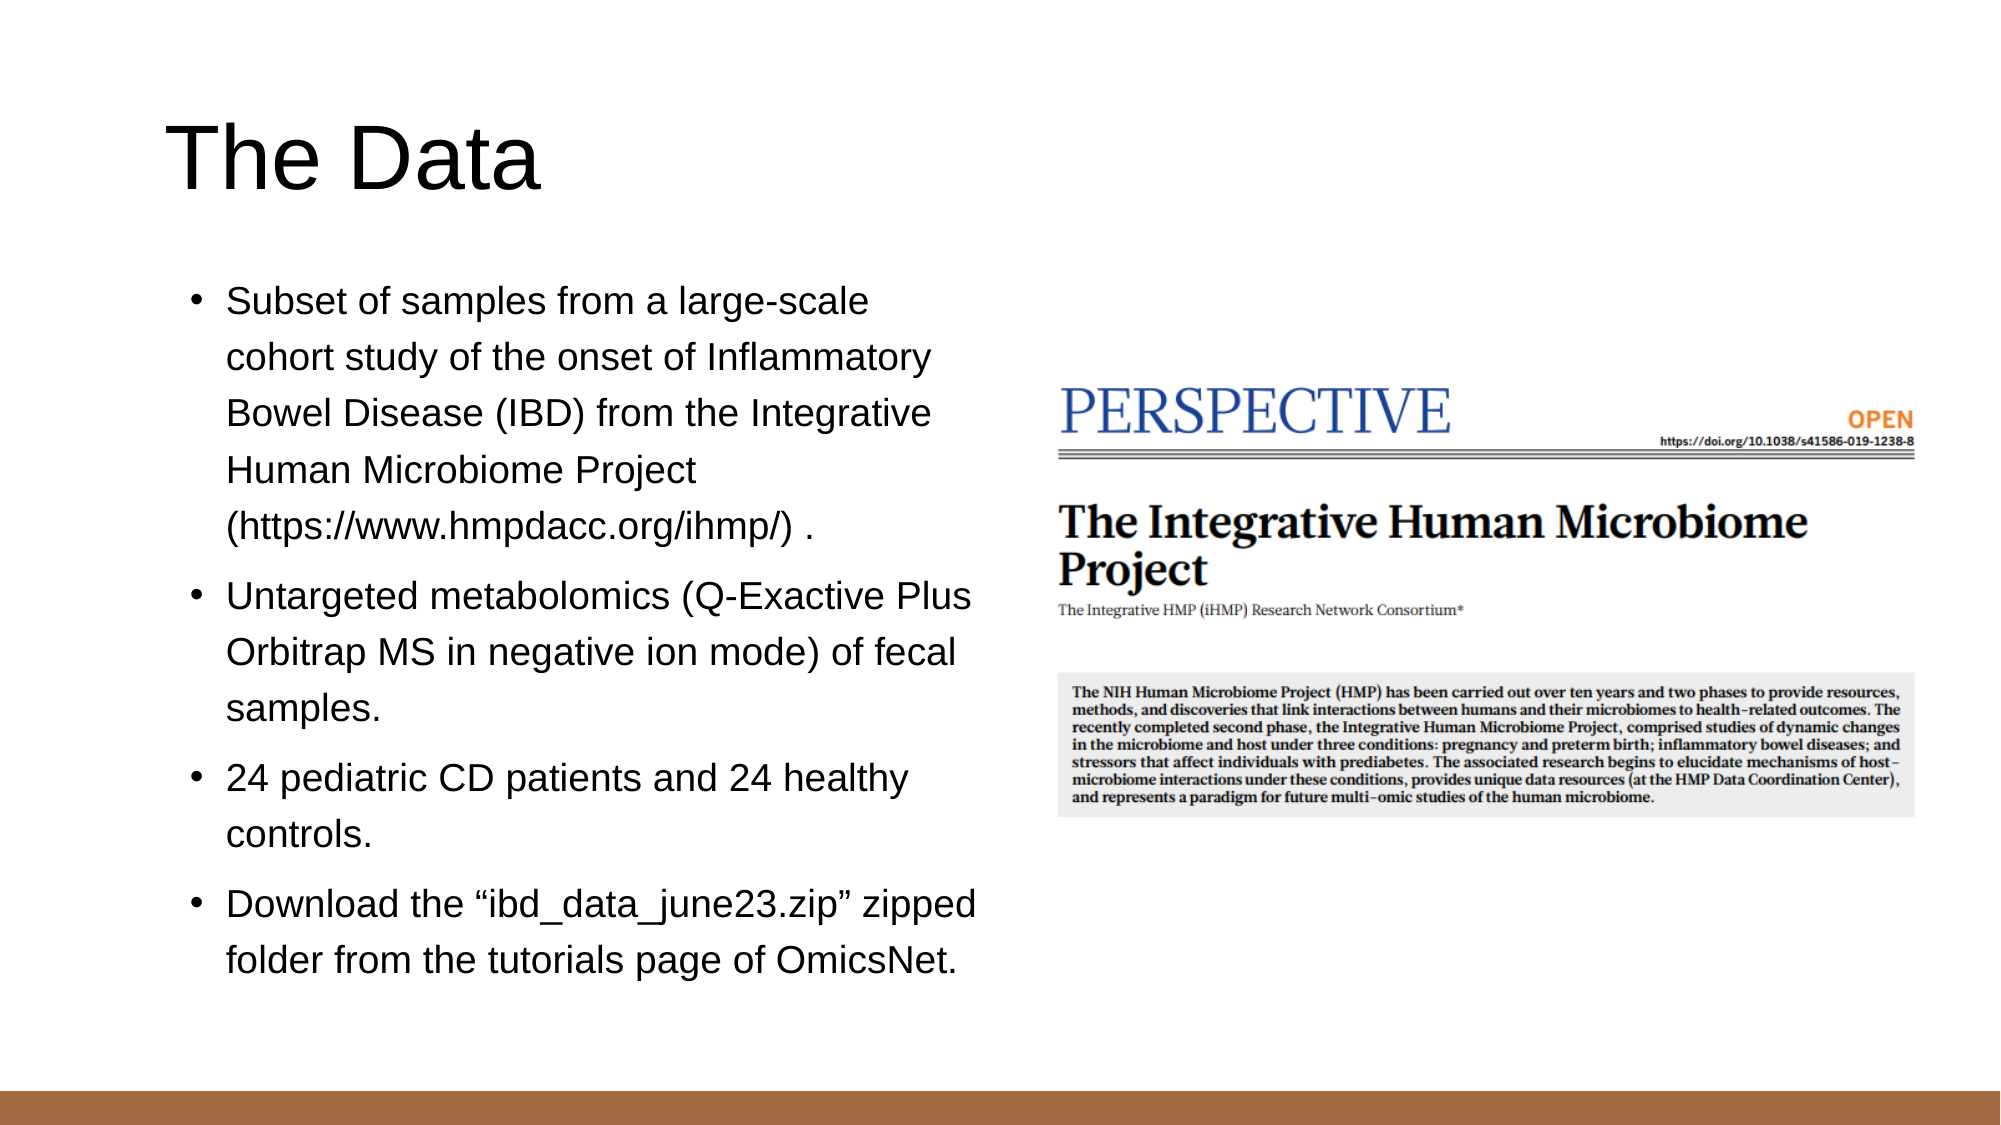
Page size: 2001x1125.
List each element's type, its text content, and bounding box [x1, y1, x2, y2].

picture [1049, 367, 1926, 831]
list Subset of samples from a large-scale cohort study of the onset of Inflammatory Bowel Disease (IBD) from the Integrative Human Microbiome Project (https://www.hmpdacc.org/ihmp/) . Untargeted metabolomics (Q-Exactive Plus Orbitrap MS in negative ion mode) of fecal samples. 24 pediatric CD patients and 24 healthy controls. Download the “ibd_data_june23.zip” zipped folder from the tutorials page of OmicsNet. [174, 258, 1000, 1024]
title The Data [149, 101, 1851, 220]
